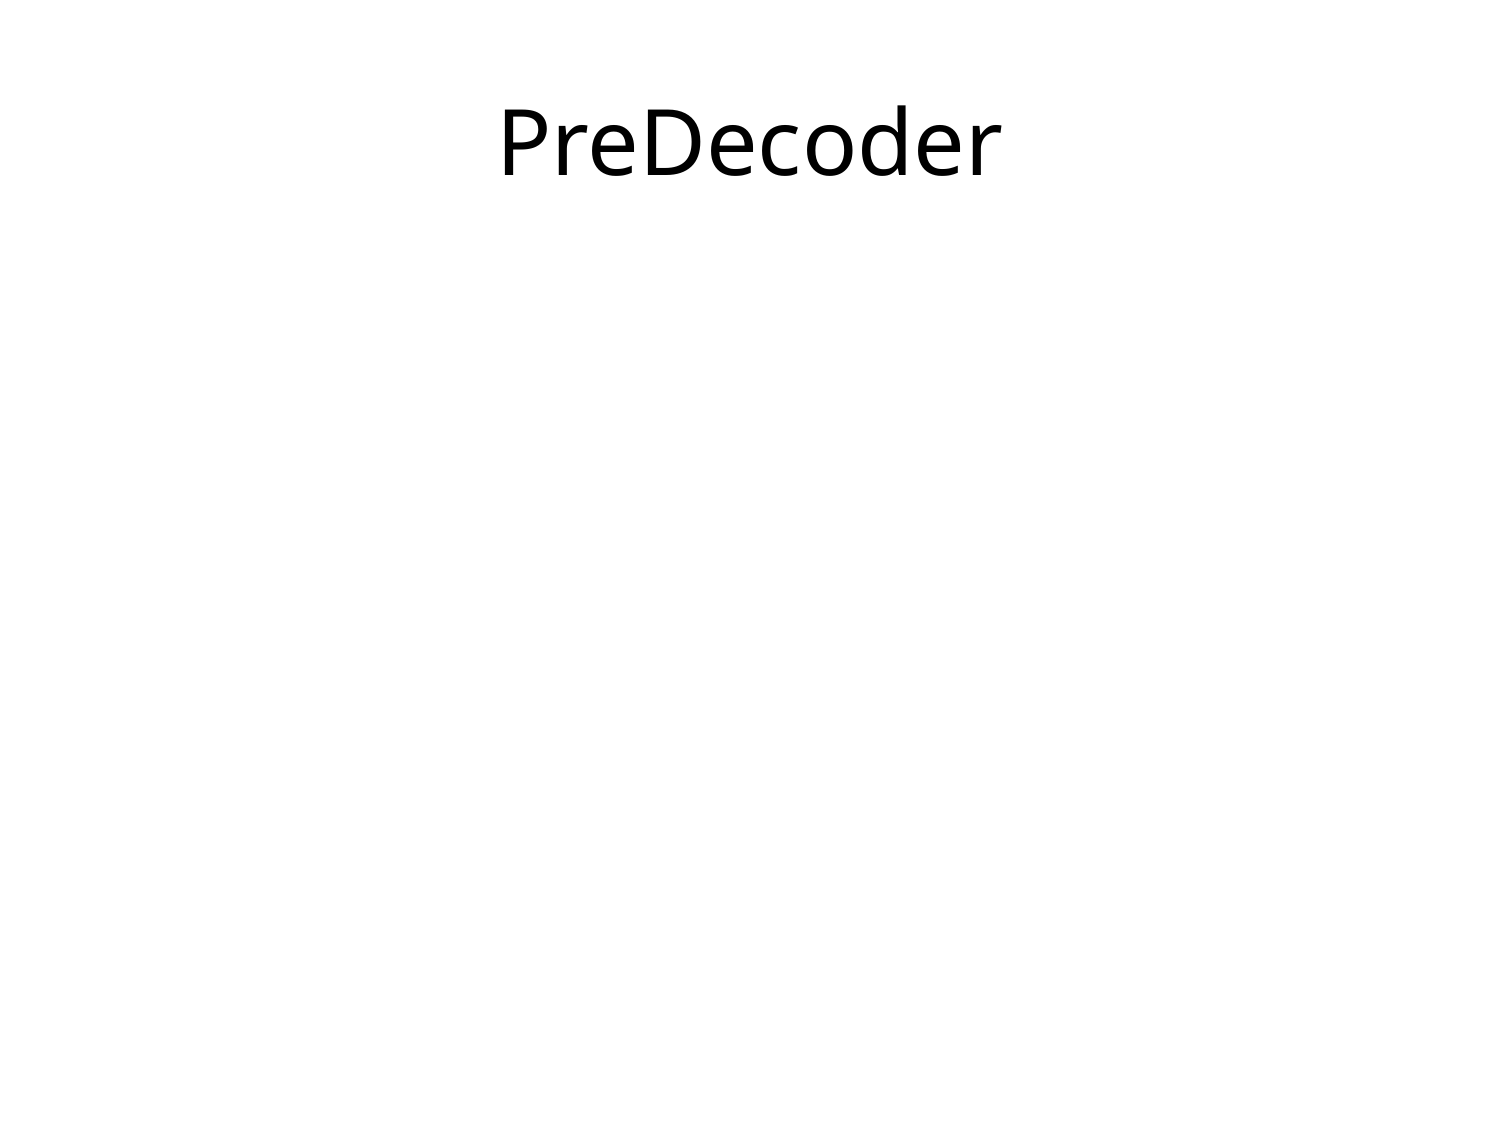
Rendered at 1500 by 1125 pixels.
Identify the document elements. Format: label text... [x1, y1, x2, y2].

title PreDecoder [75, 45, 1425, 233]
